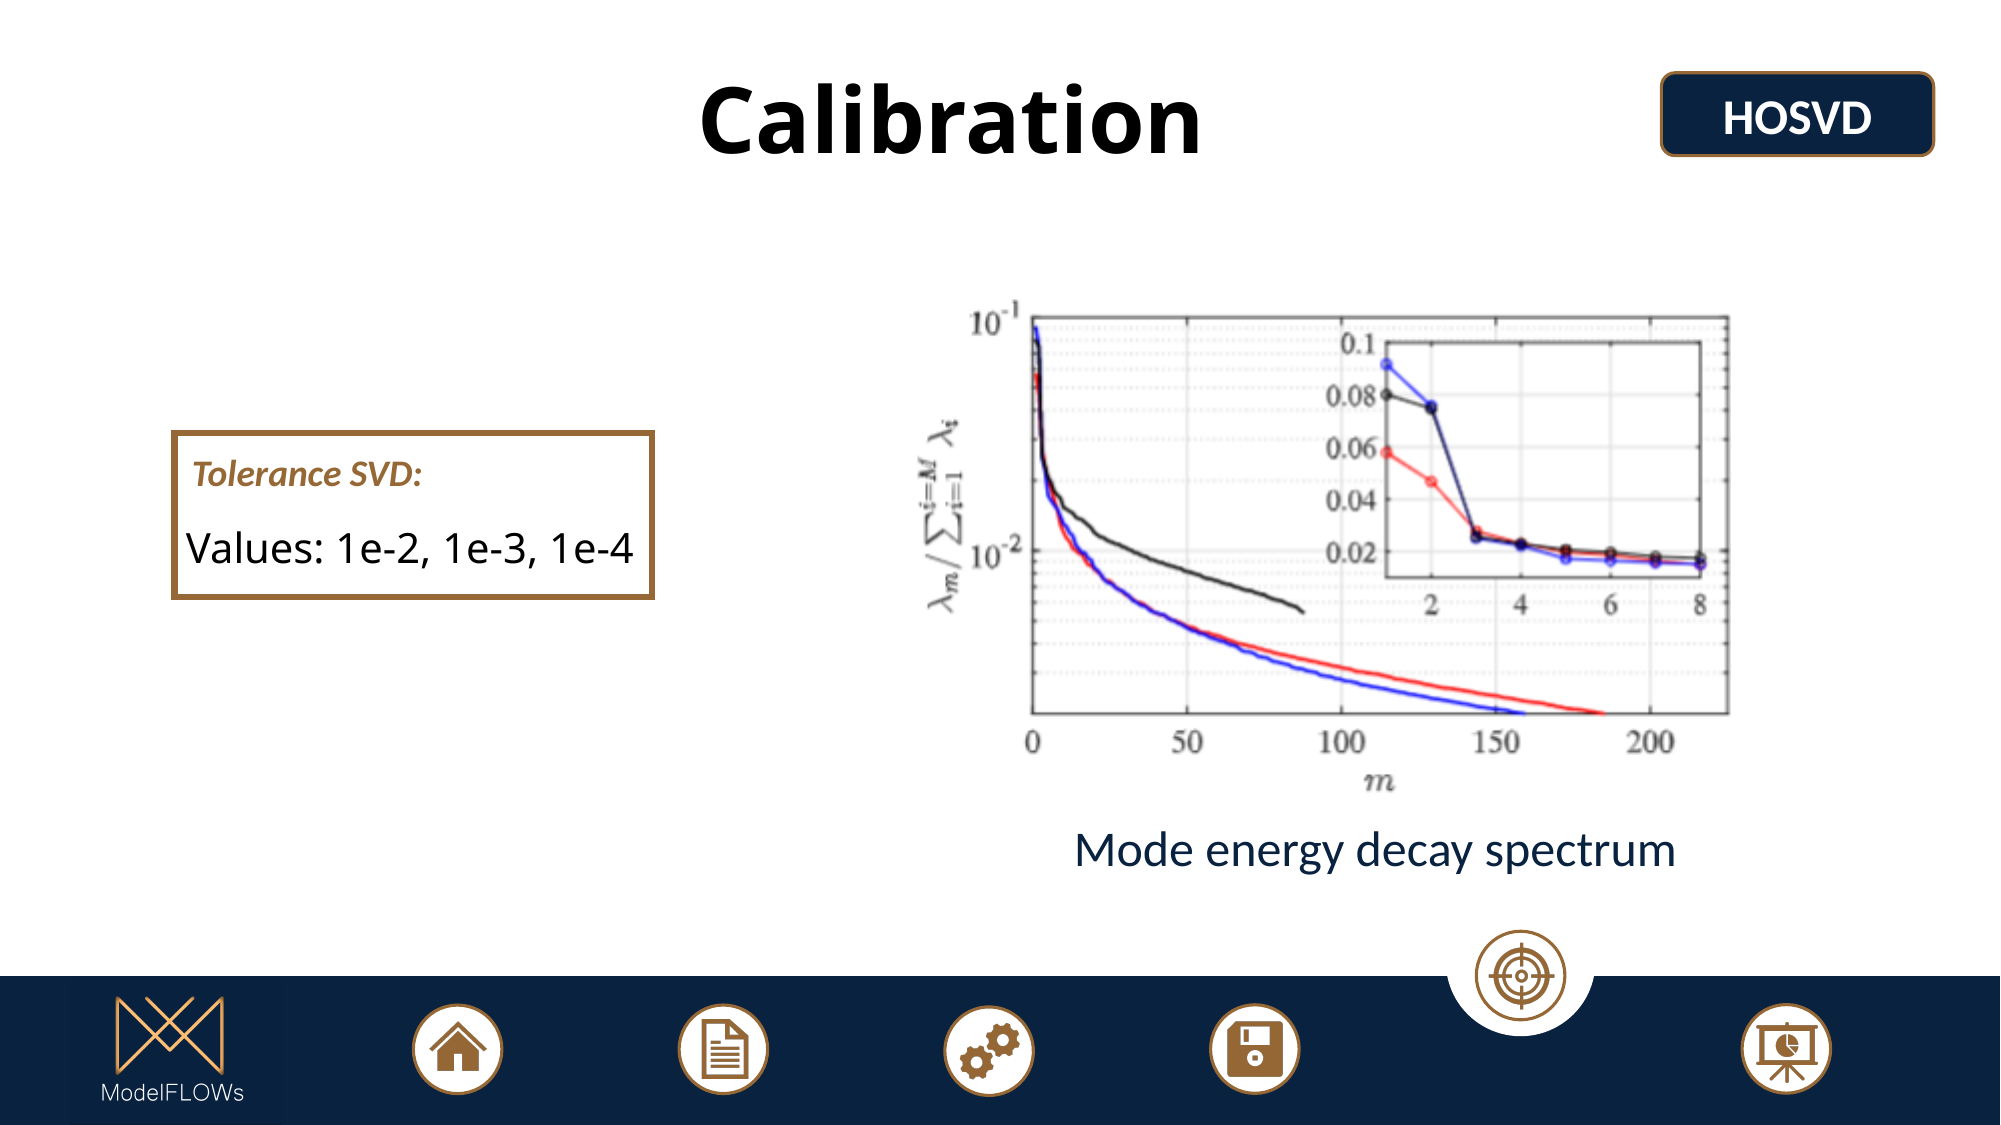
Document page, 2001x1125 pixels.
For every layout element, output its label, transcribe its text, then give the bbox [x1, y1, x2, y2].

text_box [0, 976, 2000, 1125]
text_box HOSVD [1661, 72, 1934, 156]
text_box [944, 1006, 1034, 1096]
text_box [173, 432, 653, 598]
picture [70, 977, 282, 1125]
picture [1034, 1025, 1038, 1036]
text_box Values: 1e-2, 1e-3, 1e-4 [171, 513, 650, 579]
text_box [679, 1004, 768, 1094]
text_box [1742, 1004, 1831, 1094]
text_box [413, 1005, 502, 1094]
text_box Tolerance SVD: [177, 441, 439, 501]
picture [884, 268, 1749, 811]
text_box Mode energy decay spectrum [1059, 808, 1805, 884]
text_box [1476, 931, 1565, 1020]
text_box Calibration [497, 54, 1406, 180]
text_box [1210, 1004, 1300, 1094]
text_box [1445, 886, 1596, 1037]
